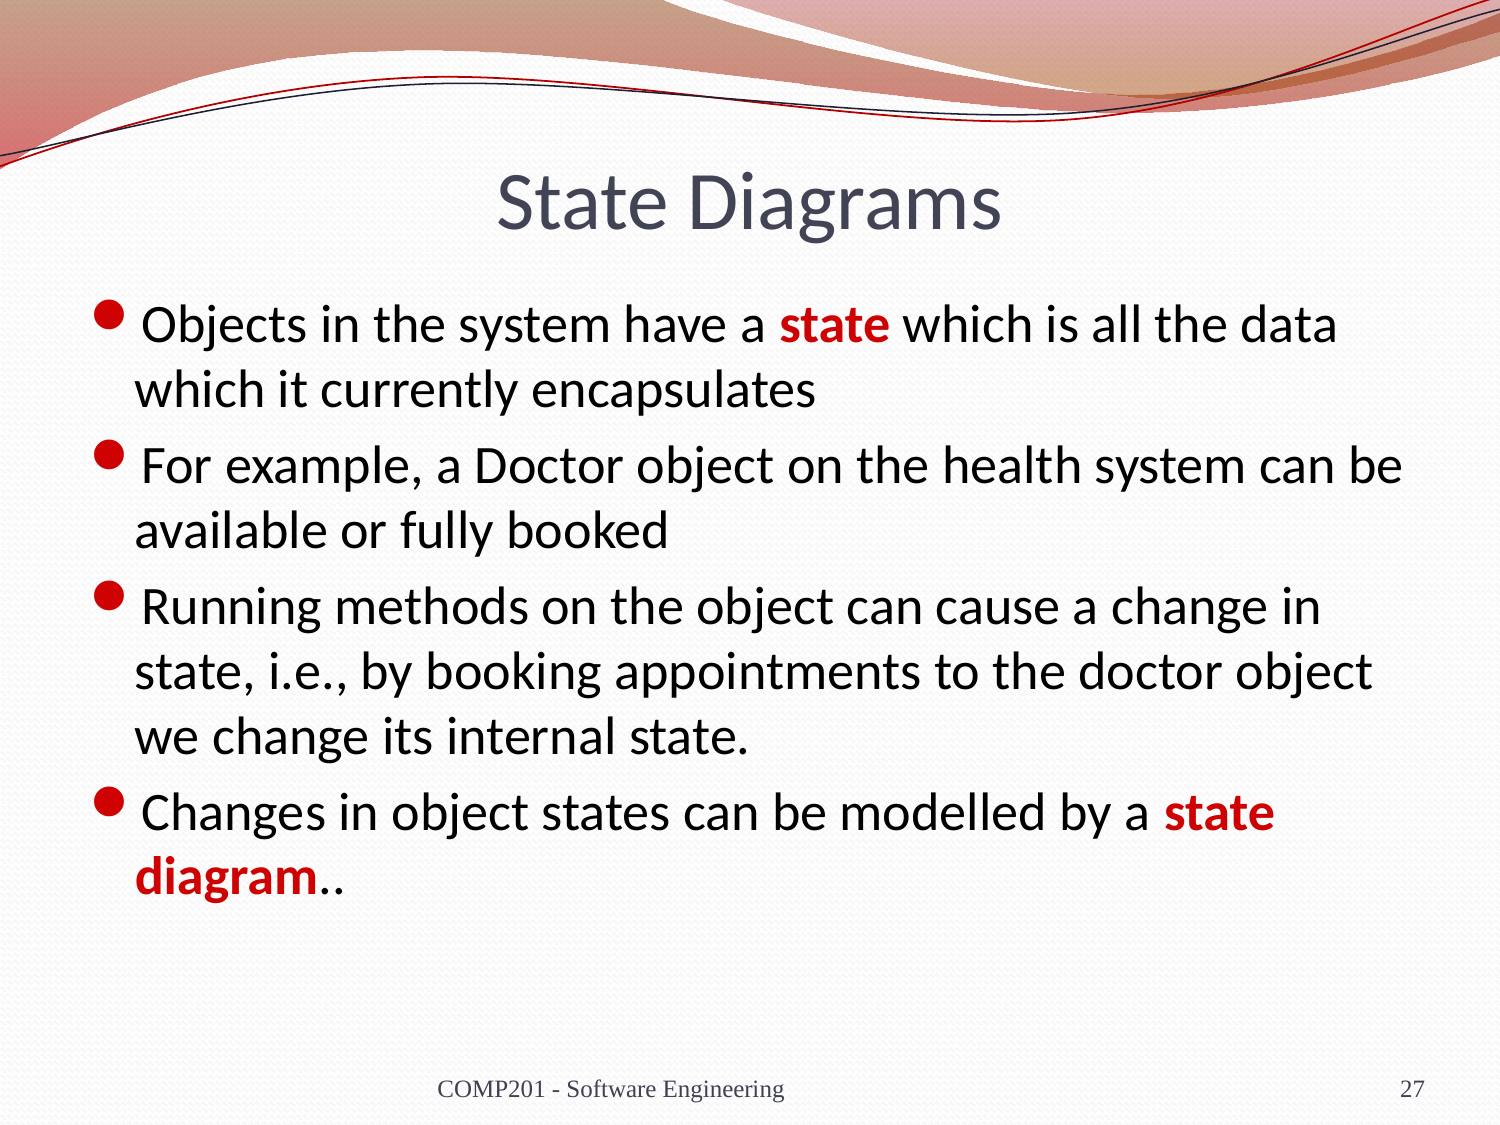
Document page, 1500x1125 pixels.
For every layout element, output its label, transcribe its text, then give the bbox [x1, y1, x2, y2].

list Objects in the system have a state which is all the data which it currently encapsulates For example, a Doctor object on the health system can be available or fully booked Running methods on the object can cause a change in state, i.e., by booking appointments to the doctor object we change its internal state. Changes in object states can be modelled by a state diagram.. [75, 281, 1425, 1038]
footer COMP201 - Software Engineering [437, 1042, 988, 1103]
slide_number 27 [1299, 1042, 1425, 1103]
title State Diagrams [75, 93, 1425, 247]
